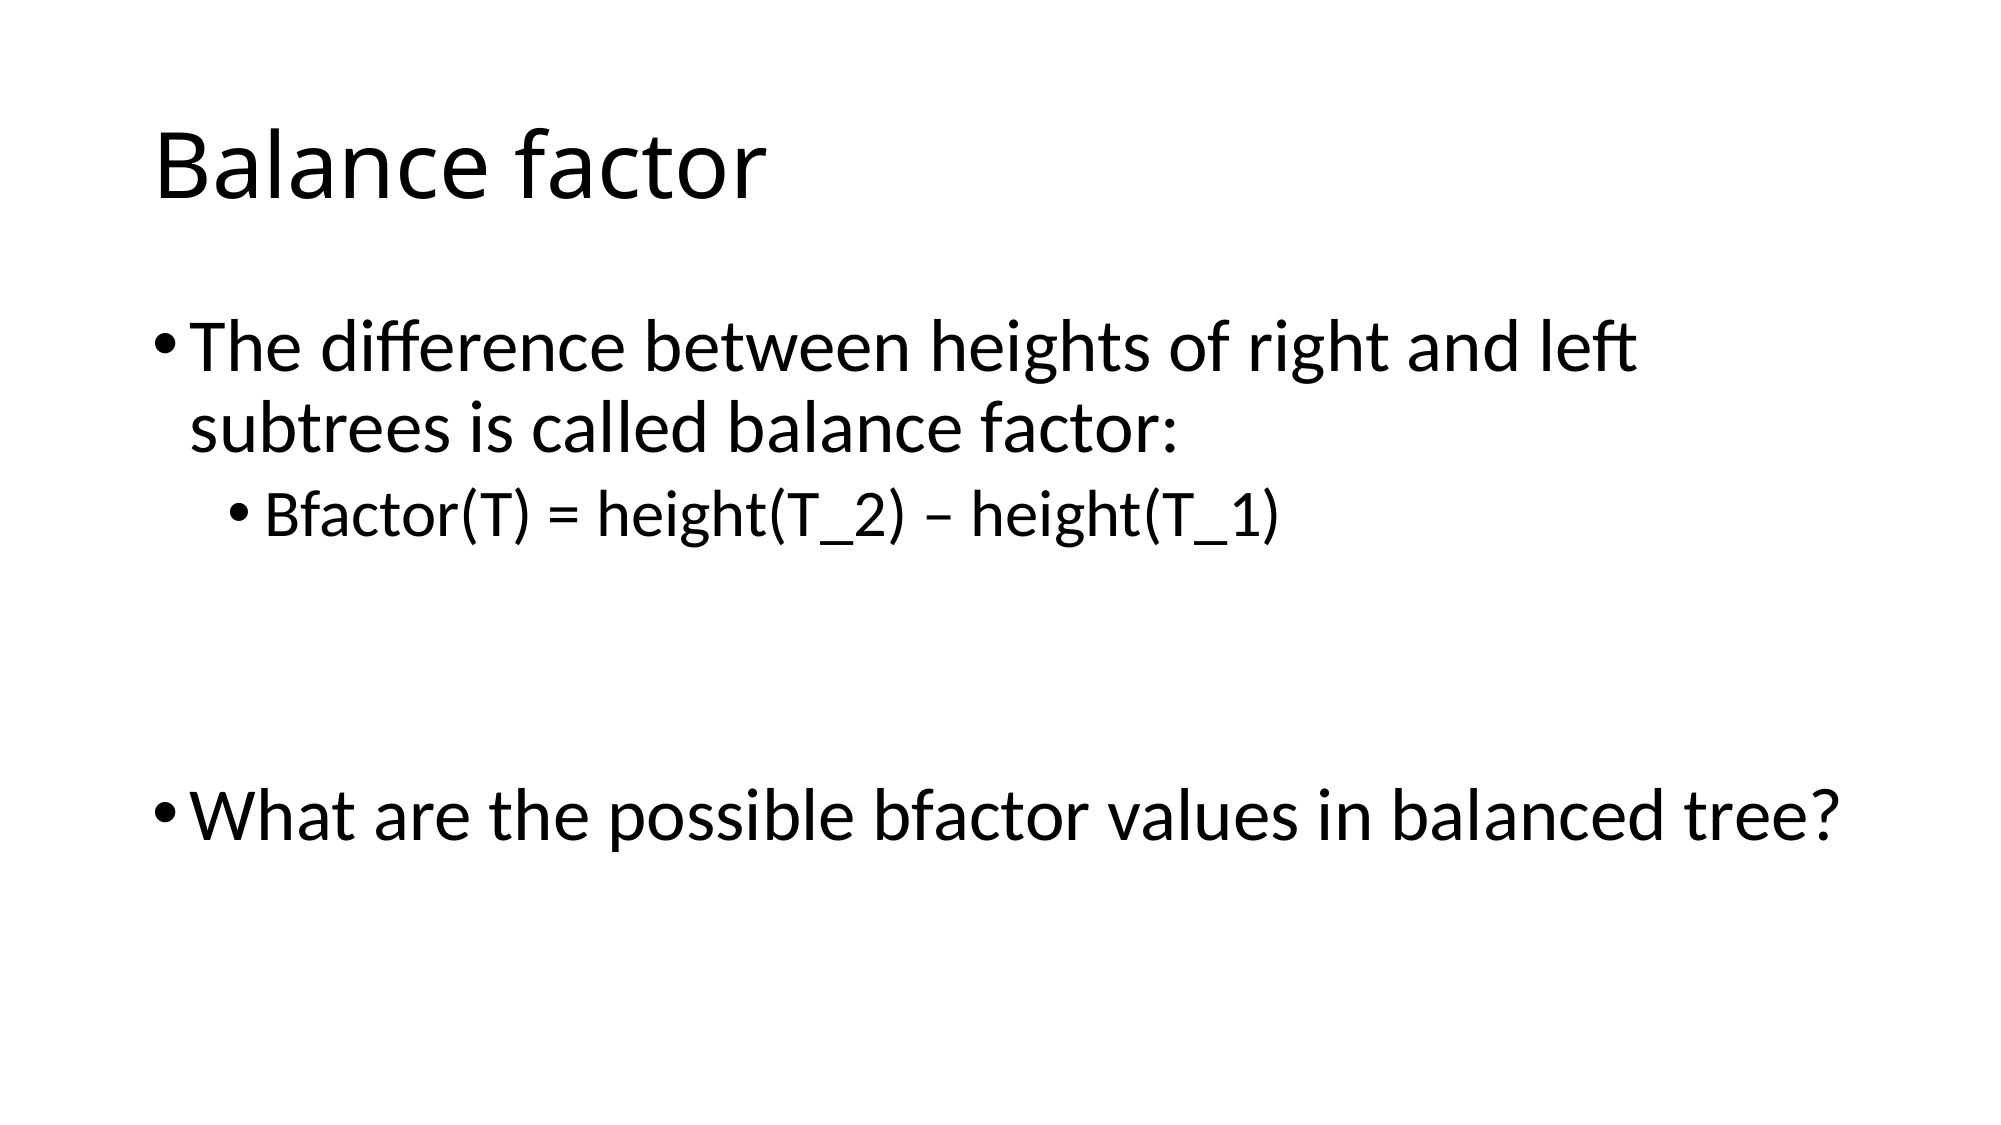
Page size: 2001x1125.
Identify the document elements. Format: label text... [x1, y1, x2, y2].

list The difference between heights of right and left subtrees is called balance factor: Bfactor(T) = height(T_2) – height(T_1) What are the possible bfactor values in balanced tree? [137, 299, 1863, 1014]
title Balance factor [137, 59, 1863, 278]
